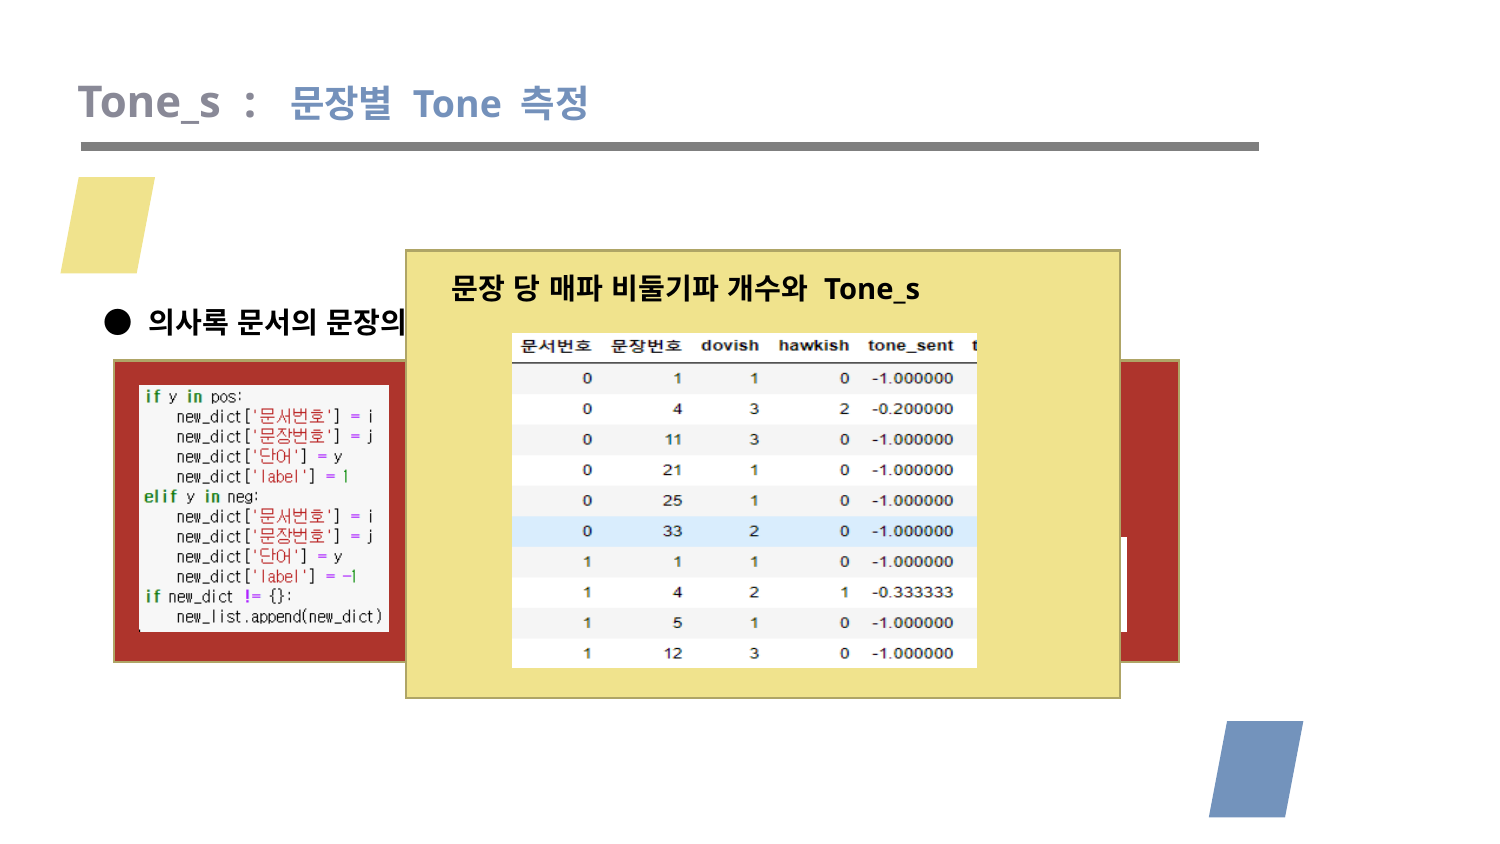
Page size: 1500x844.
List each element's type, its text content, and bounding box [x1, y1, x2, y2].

picture [1121, 537, 1128, 632]
text_box [60, 177, 156, 274]
text_box Tone_s : 문장별 Tone 측정 [66, 42, 1118, 124]
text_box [1124, 298, 1210, 662]
text_box [1208, 721, 1304, 818]
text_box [92, 298, 400, 662]
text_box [405, 250, 1121, 699]
picture [139, 384, 389, 632]
